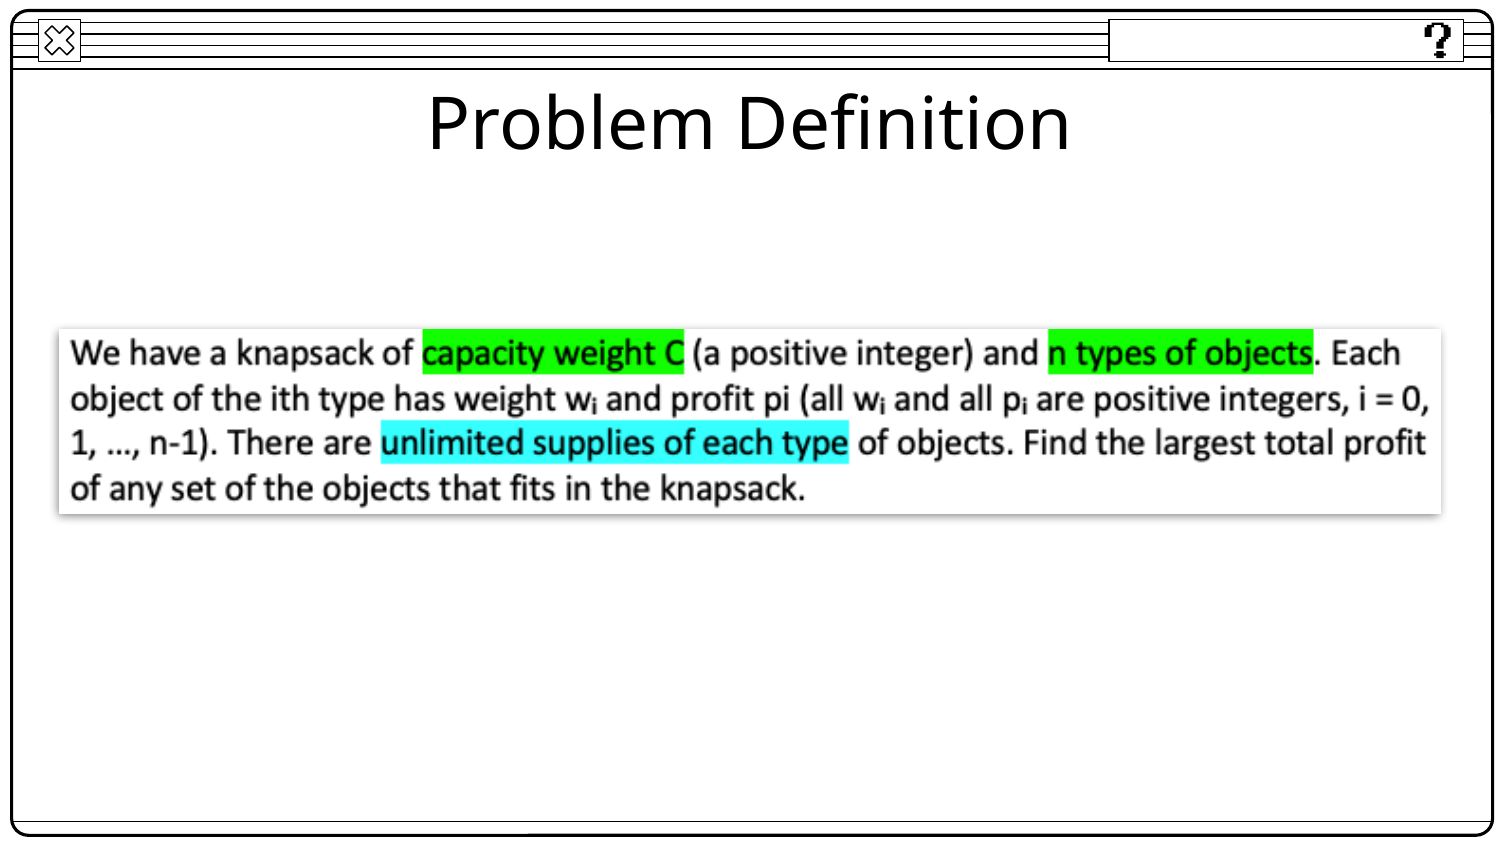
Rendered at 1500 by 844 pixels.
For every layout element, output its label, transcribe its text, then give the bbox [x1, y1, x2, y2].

picture [59, 329, 1441, 514]
title Problem Definition [118, 72, 1382, 167]
